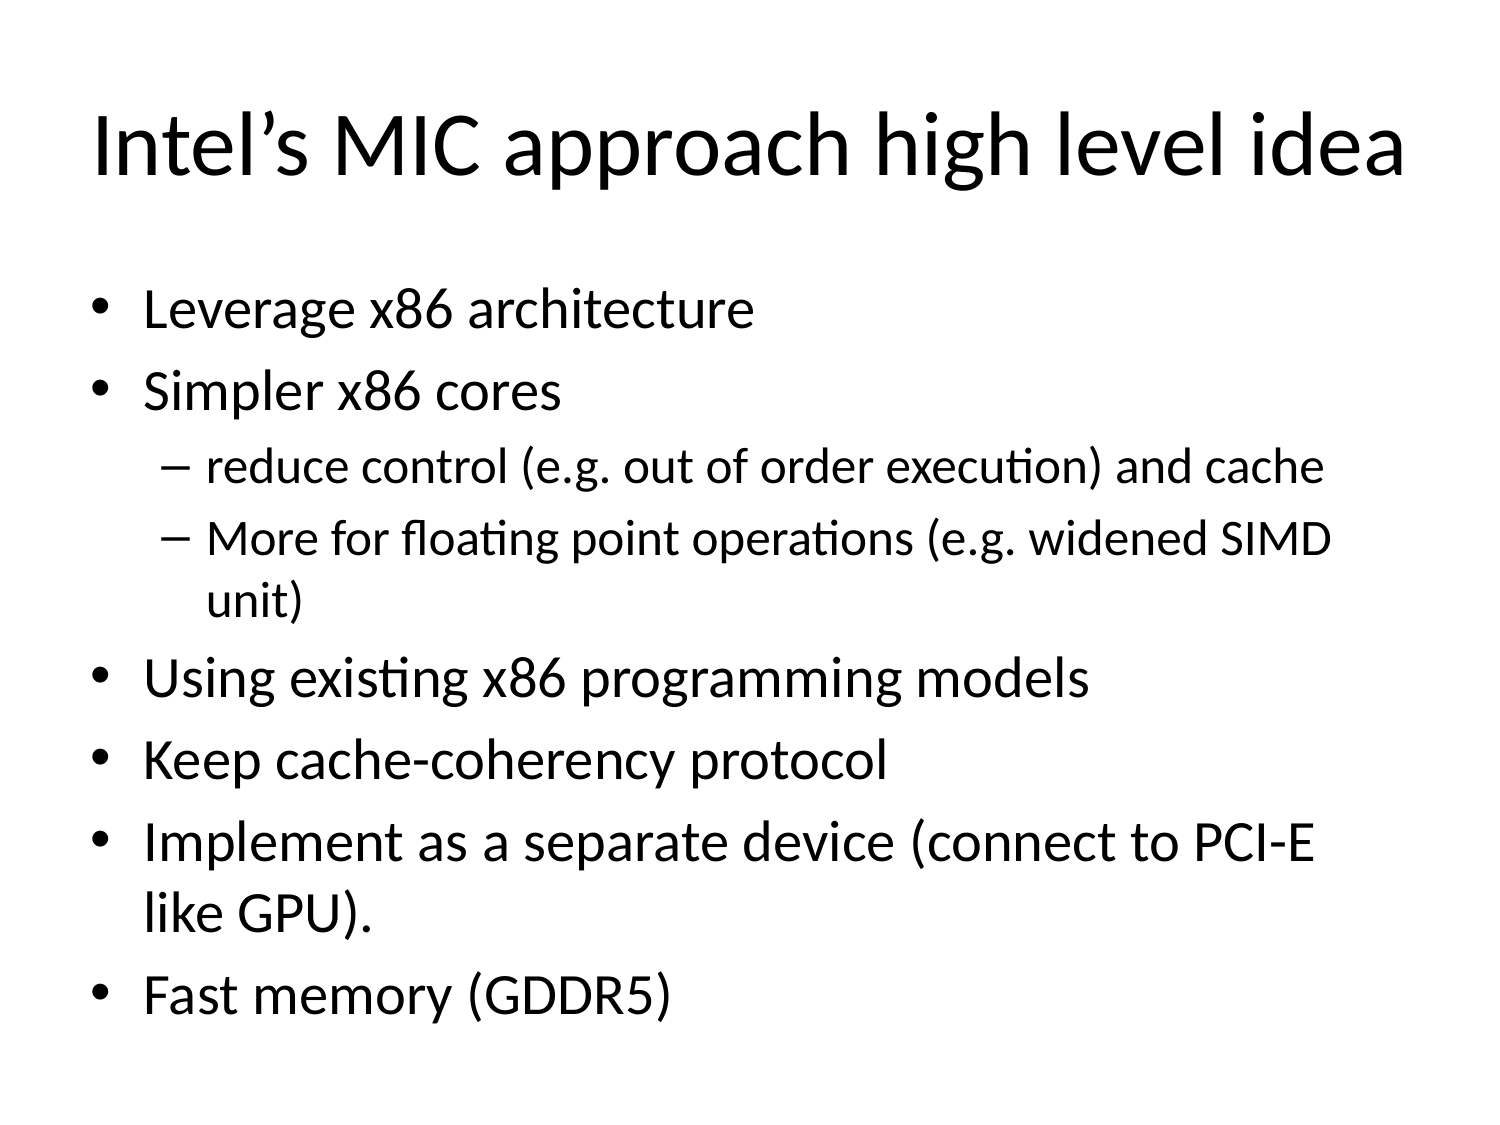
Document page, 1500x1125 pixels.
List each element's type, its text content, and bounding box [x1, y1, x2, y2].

list Leverage x86 architecture Simpler x86 cores reduce control (e.g. out of order execution) and cache More for floating point operations (e.g. widened SIMD unit) Using existing x86 programming models Keep cache-coherency protocol Implement as a separate device (connect to PCI-E like GPU). Fast memory (GDDR5) [75, 262, 1425, 1038]
title Intel’s MIC approach high level idea [75, 45, 1425, 233]
